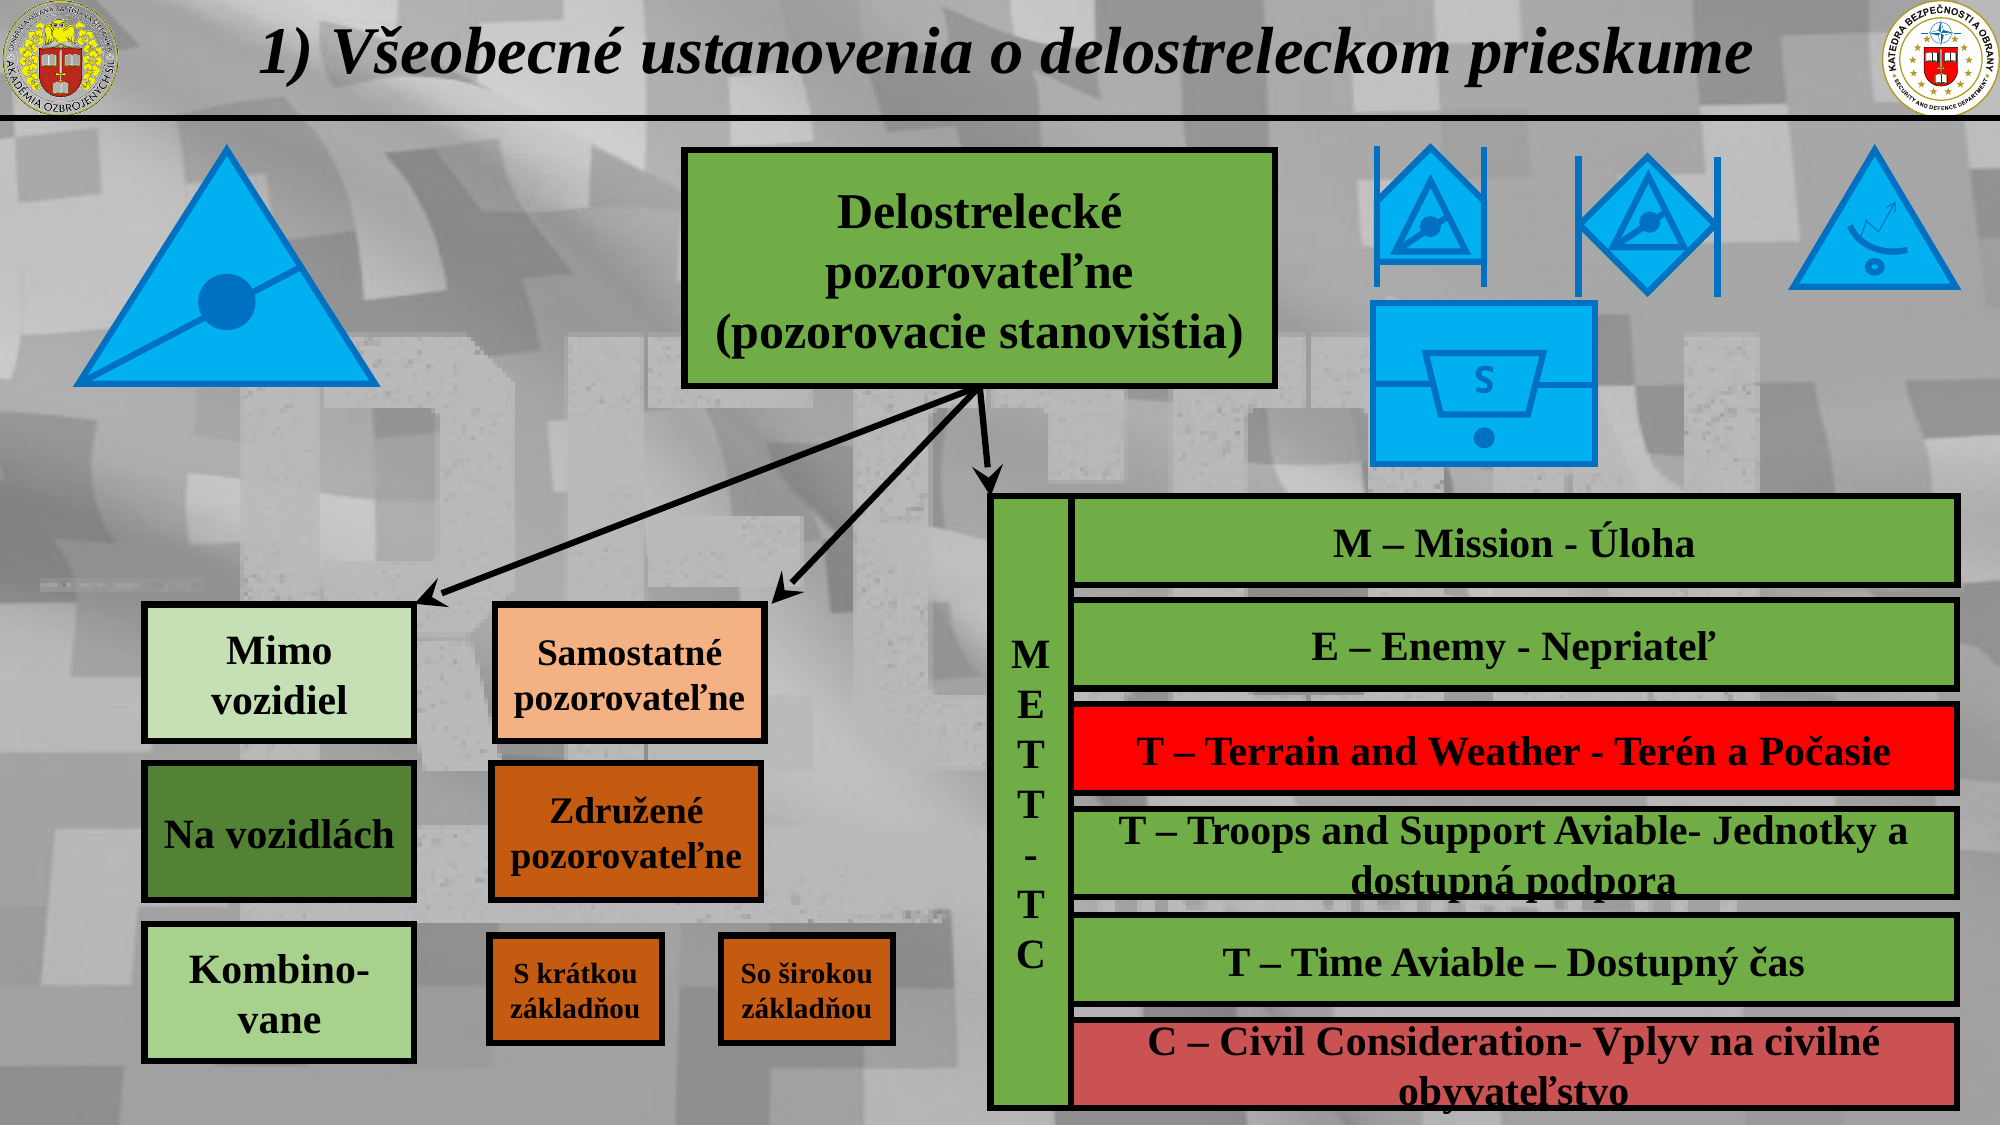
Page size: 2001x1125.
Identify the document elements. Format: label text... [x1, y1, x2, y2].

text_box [980, 386, 991, 497]
text_box E – Enemy - Nepriateľ [1070, 599, 1958, 689]
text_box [1372, 303, 1596, 465]
text_box So širokou základňou [720, 934, 894, 1044]
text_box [78, 149, 376, 384]
text_box S krátkou základňou [488, 934, 663, 1044]
text_box Delostrelecké pozorovateľne (pozorovacie stanovištia) [683, 149, 1276, 387]
text_box T – Terrain and Weather - Terén a Počasie [1070, 703, 1958, 794]
text_box Mimo vozidiel [144, 604, 415, 742]
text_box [1578, 156, 1718, 298]
picture [0, 95, 120, 115]
text_box T – Time Aviable – Dostupný čas [1070, 914, 1958, 1005]
text_box Na vozidlách [144, 762, 415, 901]
text_box Združené pozorovateľne [490, 762, 762, 901]
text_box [414, 386, 771, 604]
text_box Kombino-vane [144, 923, 415, 1062]
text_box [1377, 146, 1485, 288]
text_box 1) Všeobecné ustanovenia o delostreleckom prieskume [0, 0, 2000, 95]
text_box M E T T - T C [990, 495, 1072, 1109]
text_box Samostatné pozorovateľne [494, 604, 766, 742]
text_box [1793, 149, 1957, 287]
text_box T – Troops and Support Aviable- Jednotky a dostupná podpora [1070, 808, 1958, 898]
text_box M – Mission - Úloha [1072, 495, 1958, 586]
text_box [771, 386, 980, 604]
text_box C – Civil Consideration- Vplyv na civilné obyvateľstvo [1070, 1019, 1958, 1109]
